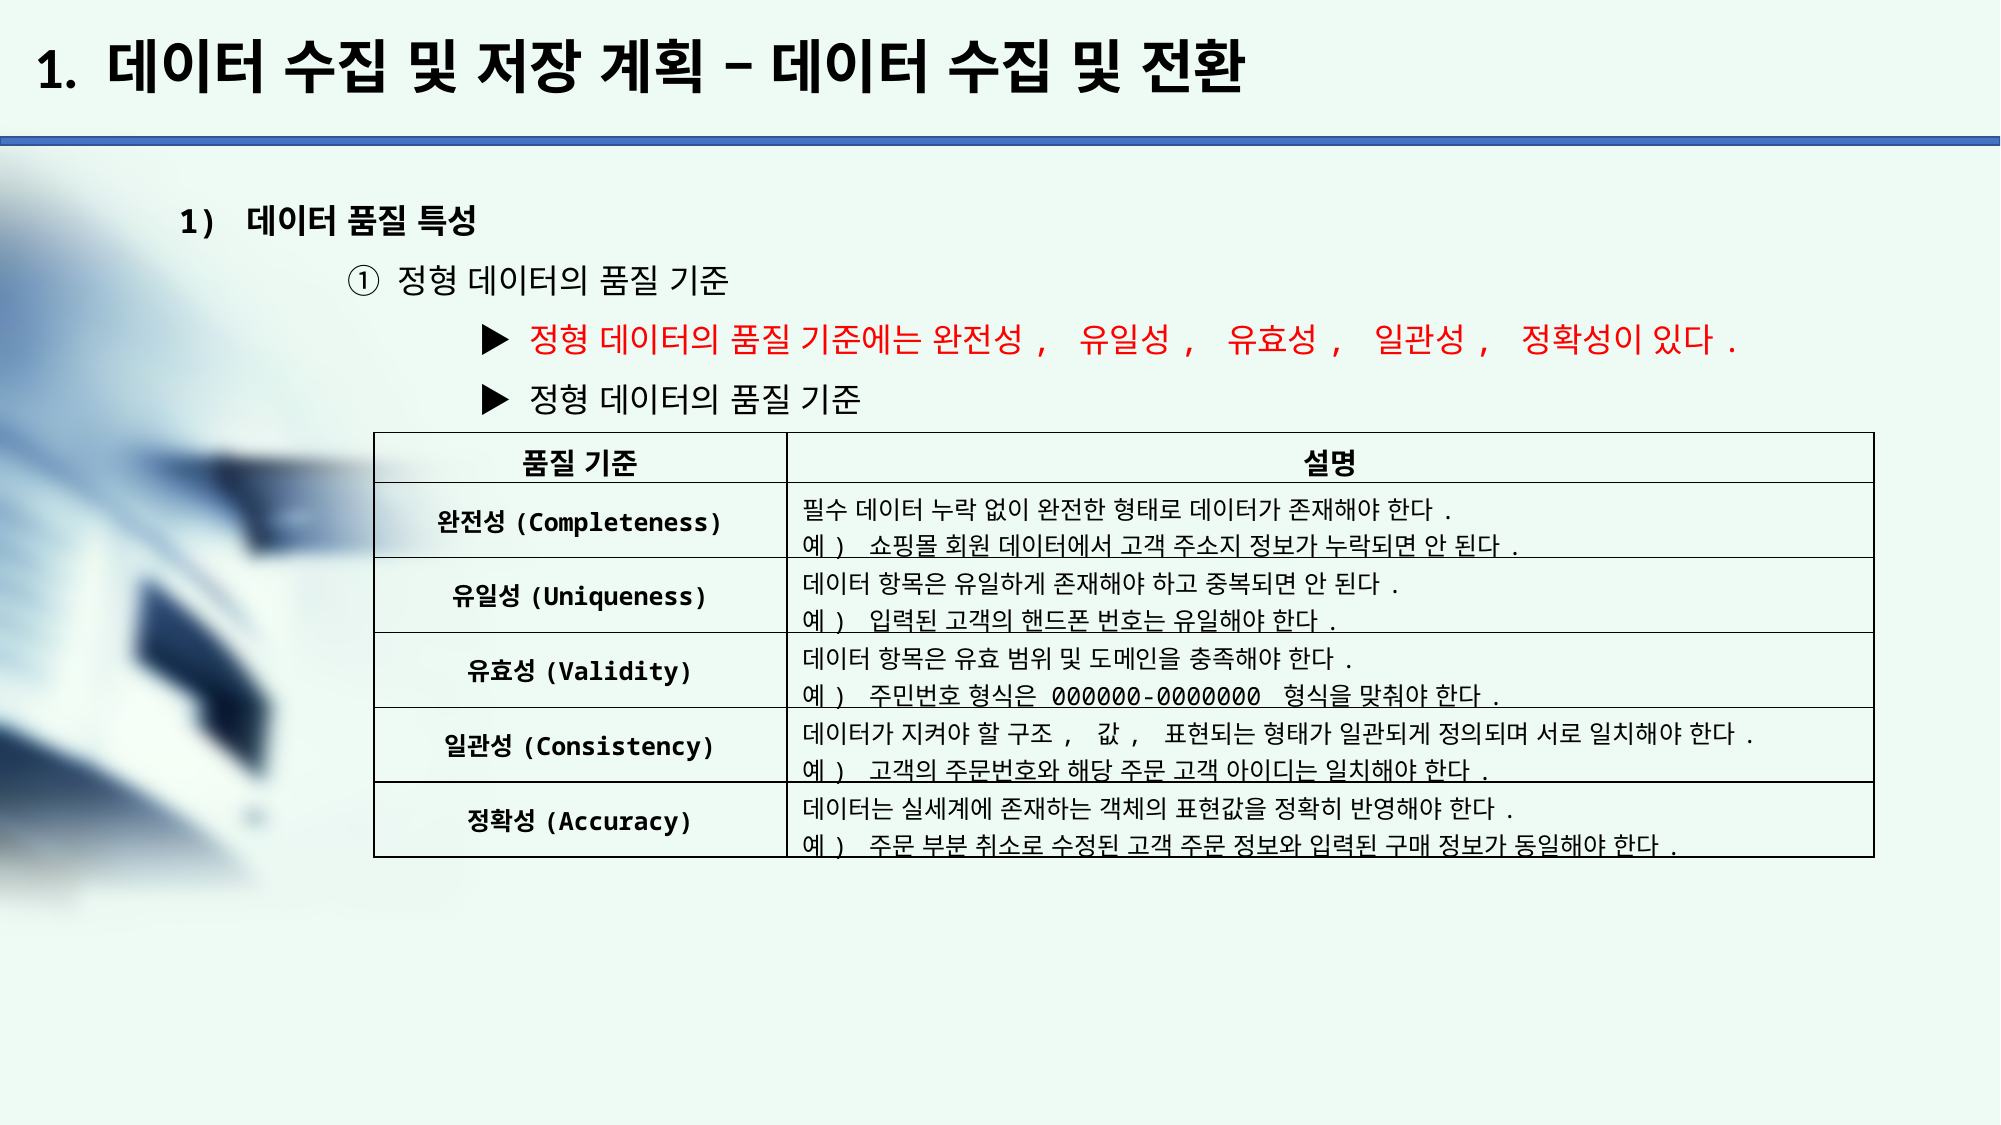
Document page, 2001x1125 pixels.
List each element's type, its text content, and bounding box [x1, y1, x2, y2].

table_cell 필수 데이터 누락 없이 완전한 형태로 데이터가 존재해야 한다. 예) 쇼핑몰 회원 데이터에서 고객 주소지 정보가 누락되면 안 된다. [788, 483, 1873, 557]
picture [0, 146, 2000, 1125]
text_box 1) 데이터 품질 특성 ① 정형 데이터의 품질 기준 ▶ 정형 데이터의 품질 기준에는 완전성, 유일성, 유효성, 일관성, 정확성이 있다. ▶ 정형 데이터의 품질 기준 [163, 172, 1922, 427]
table_cell 데이터는 실세계에 존재하는 객체의 표현값을 정확히 반영해야 한다. 예) 주문 부분 취소로 수정된 고객 주문 정보와 입력된 구매 정보가 동일해야 한다. [788, 783, 1873, 856]
table_cell 완전성(Completeness) [375, 483, 786, 557]
table_cell 일관성(Consistency) [375, 708, 786, 781]
table_cell 유일성(Uniqueness) [375, 558, 786, 632]
title 1. 데이터 수집 및 저장 계획 – 데이터 수집 및 전환 [19, 14, 1745, 126]
table_cell 데이터 항목은 유일하게 존재해야 하고 중복되면 안 된다. 예) 입력된 고객의 핸드폰 번호는 유일해야 한다. [788, 558, 1873, 632]
table_header 설명 [788, 433, 1873, 482]
picture [0, 0, 2000, 136]
table_header 품질 기준 [375, 433, 786, 482]
table_cell 정확성(Accuracy) [375, 783, 786, 856]
table_cell 데이터가 지켜야 할 구조, 값, 표현되는 형태가 일관되게 정의되며 서로 일치해야 한다. 예) 고객의 주문번호와 해당 주문 고객 아이디는 일치해야 한다. [788, 708, 1873, 781]
table_cell 유효성(Validity) [375, 633, 786, 707]
table_cell 데이터 항목은 유효 범위 및 도메인을 충족해야 한다. 예) 주민번호 형식은 000000-0000000 형식을 맞춰야 한다. [788, 633, 1873, 707]
